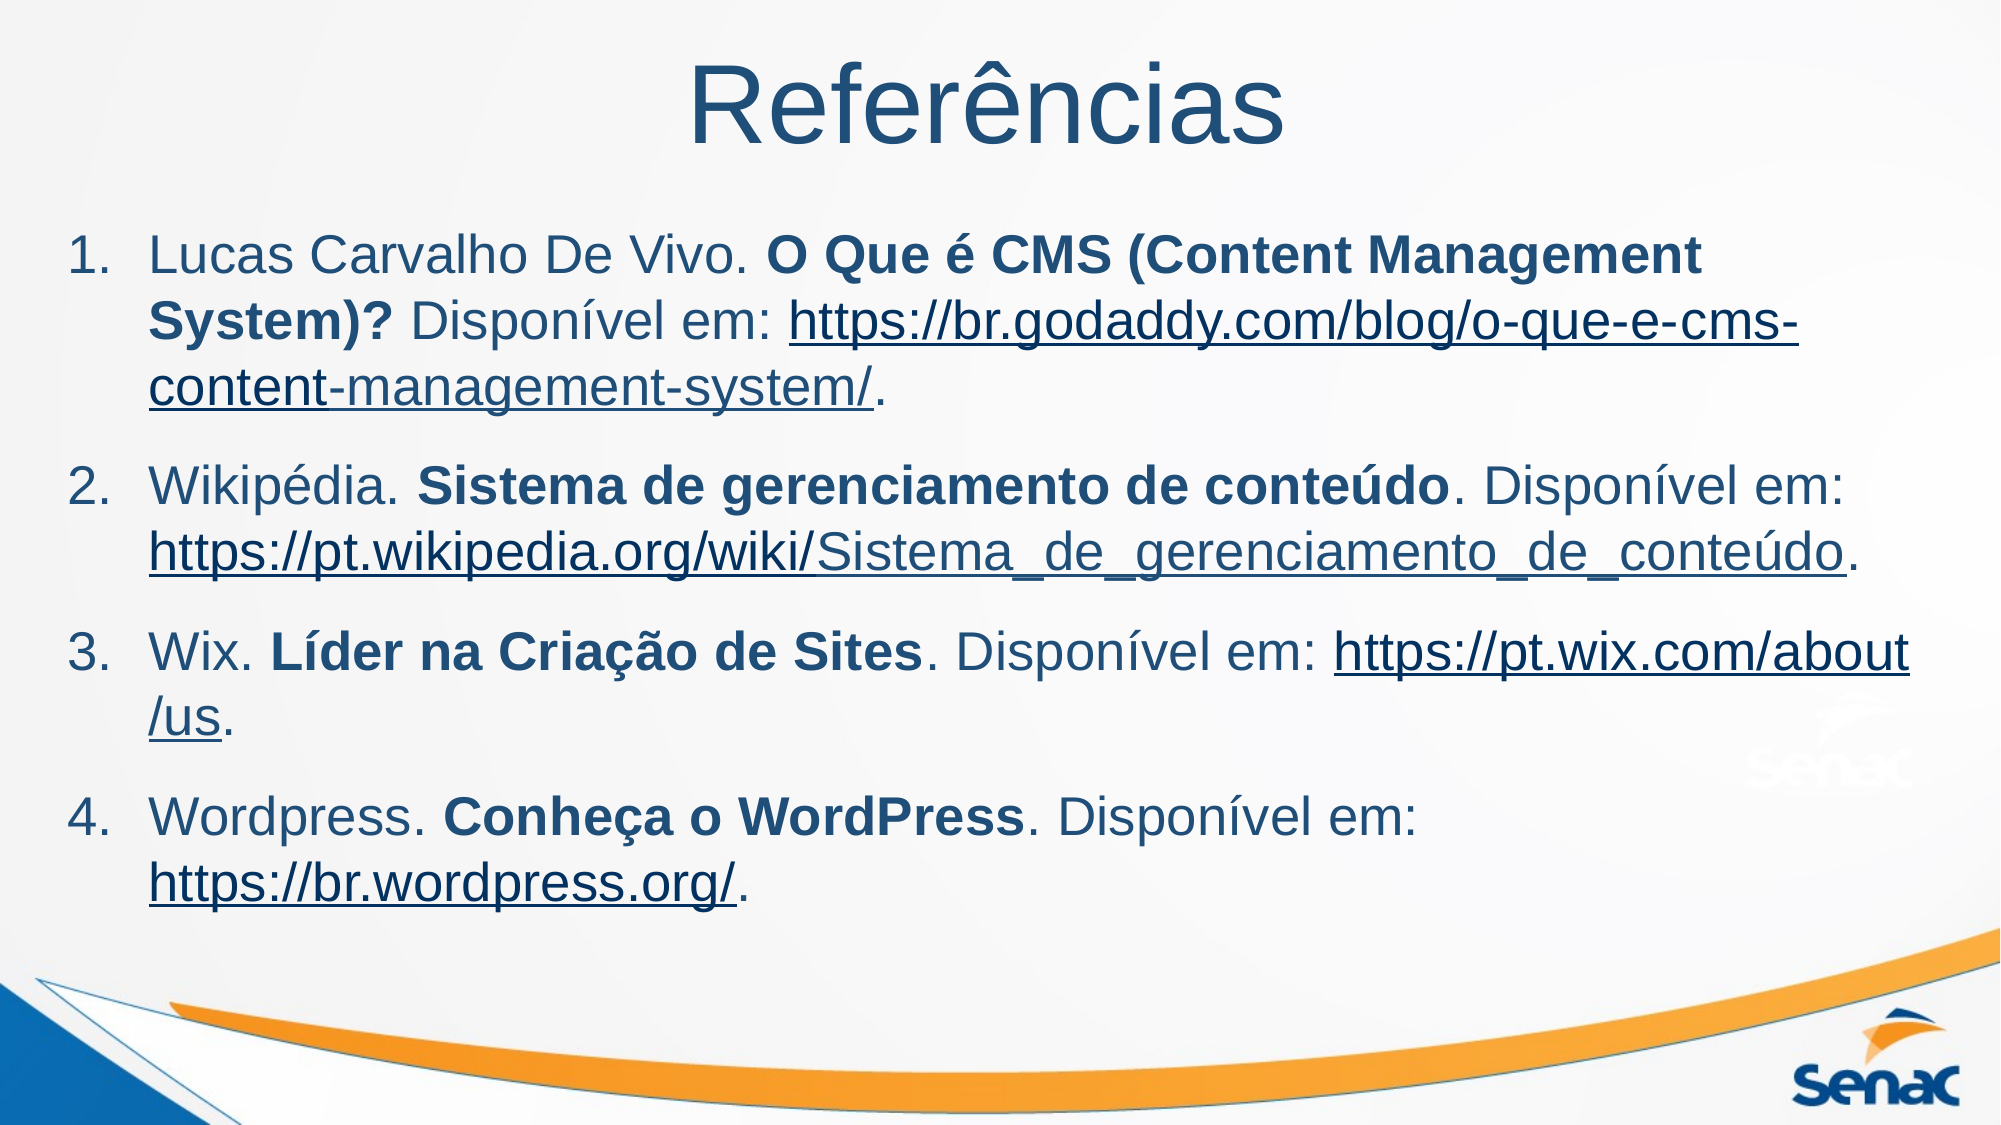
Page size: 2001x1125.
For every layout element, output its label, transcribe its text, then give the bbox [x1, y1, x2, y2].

picture [0, 0, 2001, 1125]
title Referências [0, 36, 1973, 178]
list Lucas Carvalho De Vivo. O Que é CMS (Content Management System)? Disponível em: https://br.godaddy.com/blog/o-que-e-cms-content-management-system/. Wikipédia. Sistema de gerenciamento de conteúdo. Disponível em: https://pt.wikipedia.org/wiki/Sistema_de_gerenciamento_de_conteúdo. Wix. Líder na Criação de Sites. Disponível em: https://pt.wix.com/about/us. Wordpress. Conheça o WordPress. Disponível em: https://br.wordpress.org/. [52, 211, 1973, 926]
